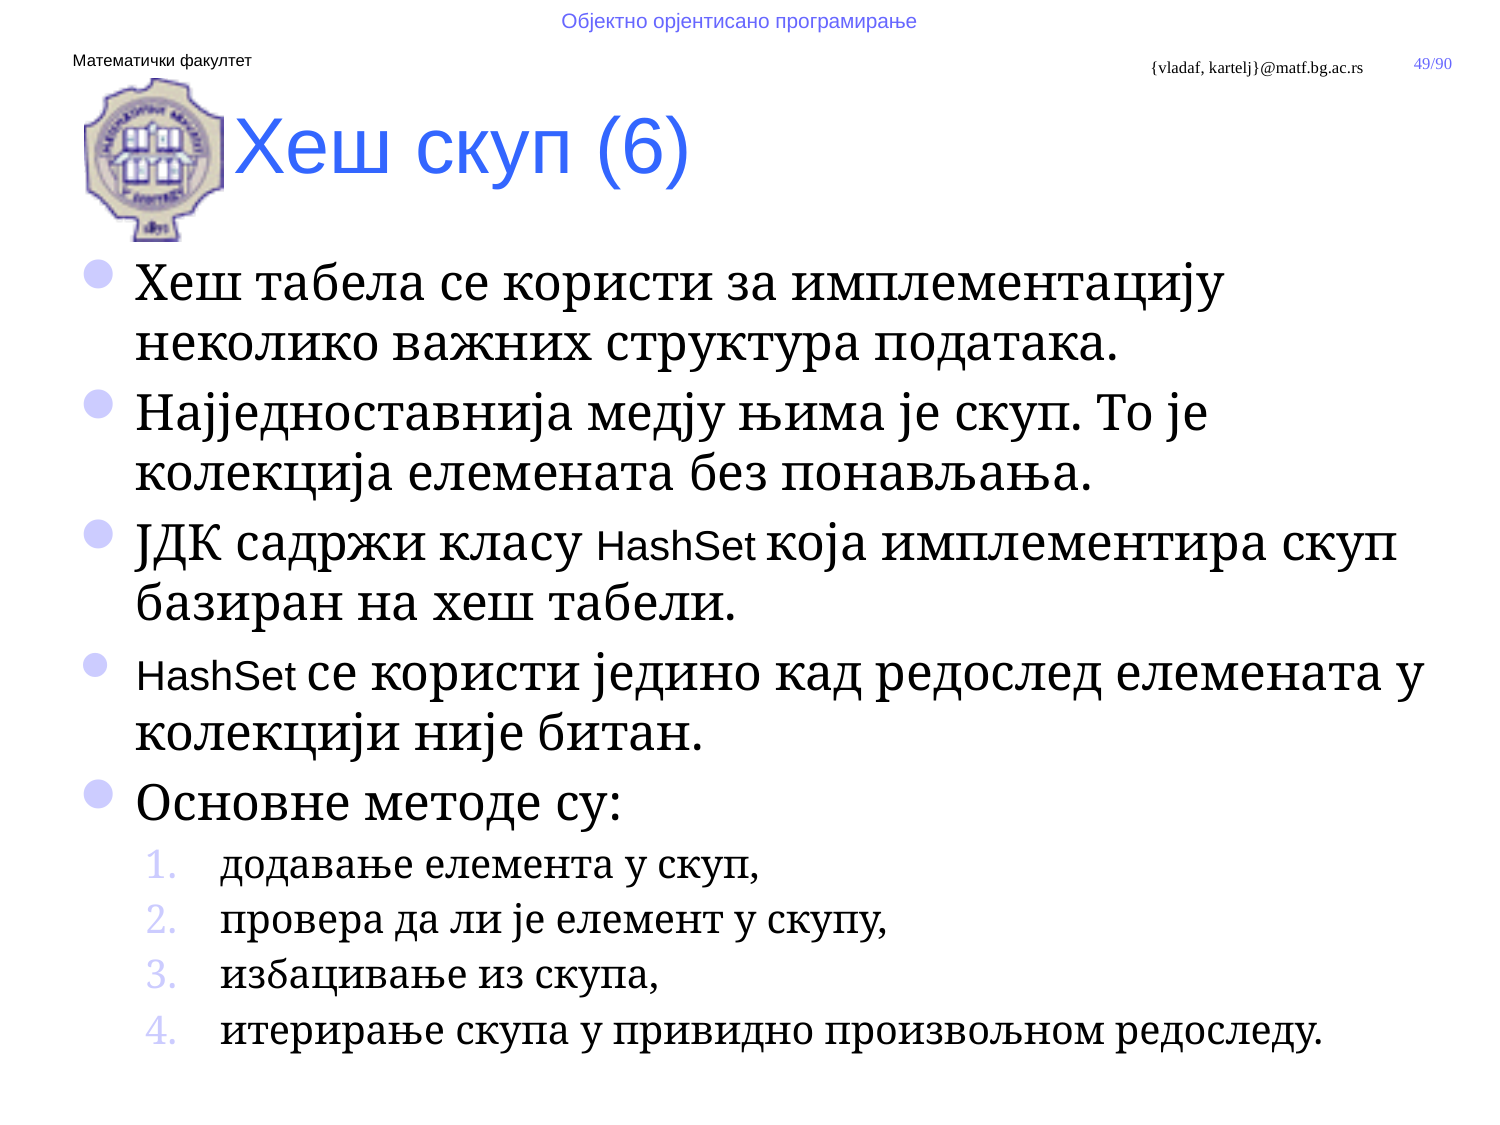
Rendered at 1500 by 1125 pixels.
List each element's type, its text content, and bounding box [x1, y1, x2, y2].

text_box Хеш табела се користи за имплементацију неколико важних структура података. Најједноставнија медју њима је скуп. То је колекција елемената без понављања. ЈДК садржи класу HashSet која имплементира скуп базиран на хеш табели. HashSet се користи једино кад редослед елемената у колекцији није битан. Основне методе су: додавање елемента у скуп, провера да ли је елемент у скупу, избацивање из скупа, итерирање скупа у привидно произвољном редоследу. [64, 243, 1483, 979]
picture [84, 78, 224, 242]
text_box Хеш скуп (6) [218, 66, 1500, 217]
